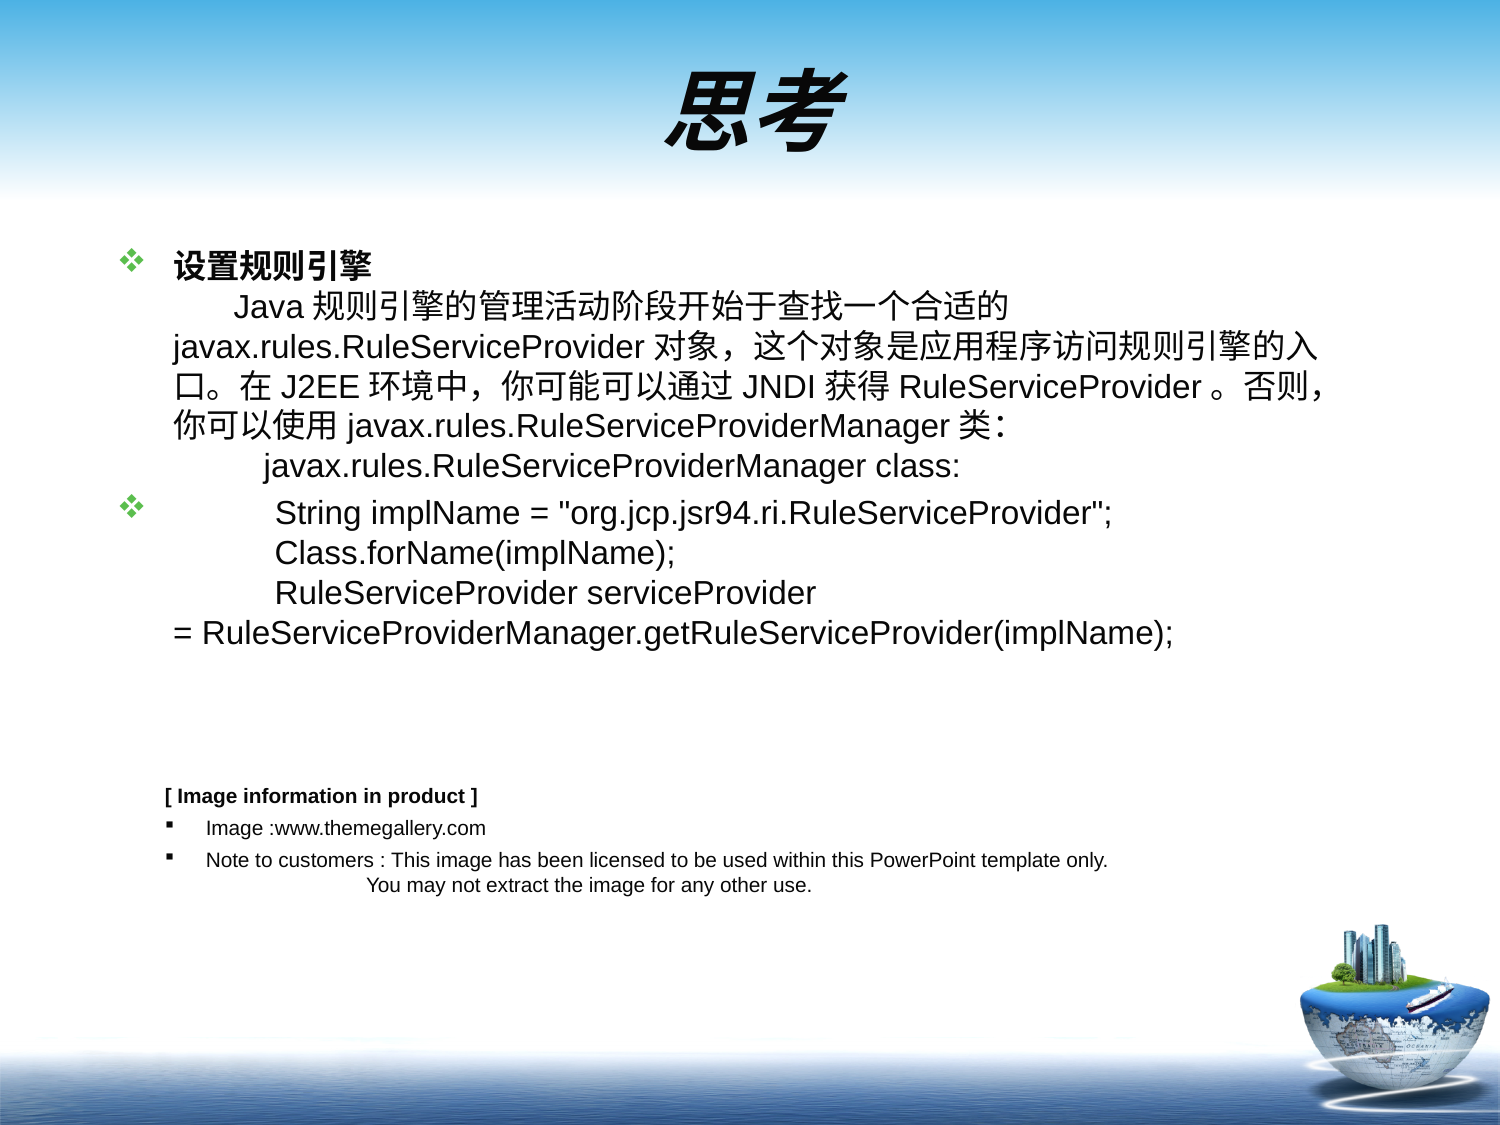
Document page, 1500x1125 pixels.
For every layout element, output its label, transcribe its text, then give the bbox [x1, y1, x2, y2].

picture [0, 920, 1500, 1125]
title 思考 [74, 37, 1426, 181]
text_box [ Image information in product ] Image :www.themegallery.com Note to customers : This image has been licensed to be used within this PowerPoint template only. You may not extract the image for any other use. [150, 774, 1388, 905]
list 设置规则引擎 Java规则引擎的管理活动阶段开始于查找一个合适的javax.rules.RuleServiceProvider对象，这个对象是应用程序访问规则引擎的入口。在J2EE环境中，你可能可以通过JNDI获得RuleServiceProvider。否则，你可以使用javax.rules.RuleServiceProviderManager类： javax.rules.RuleServiceProviderManager class: String implName = "org.jcp.jsr94.ri.RuleServiceProvider"; Class.forName(implName); RuleServiceProvider serviceProvider = RuleServiceProviderManager.getRuleServiceProvider(implName); [101, 237, 1386, 755]
